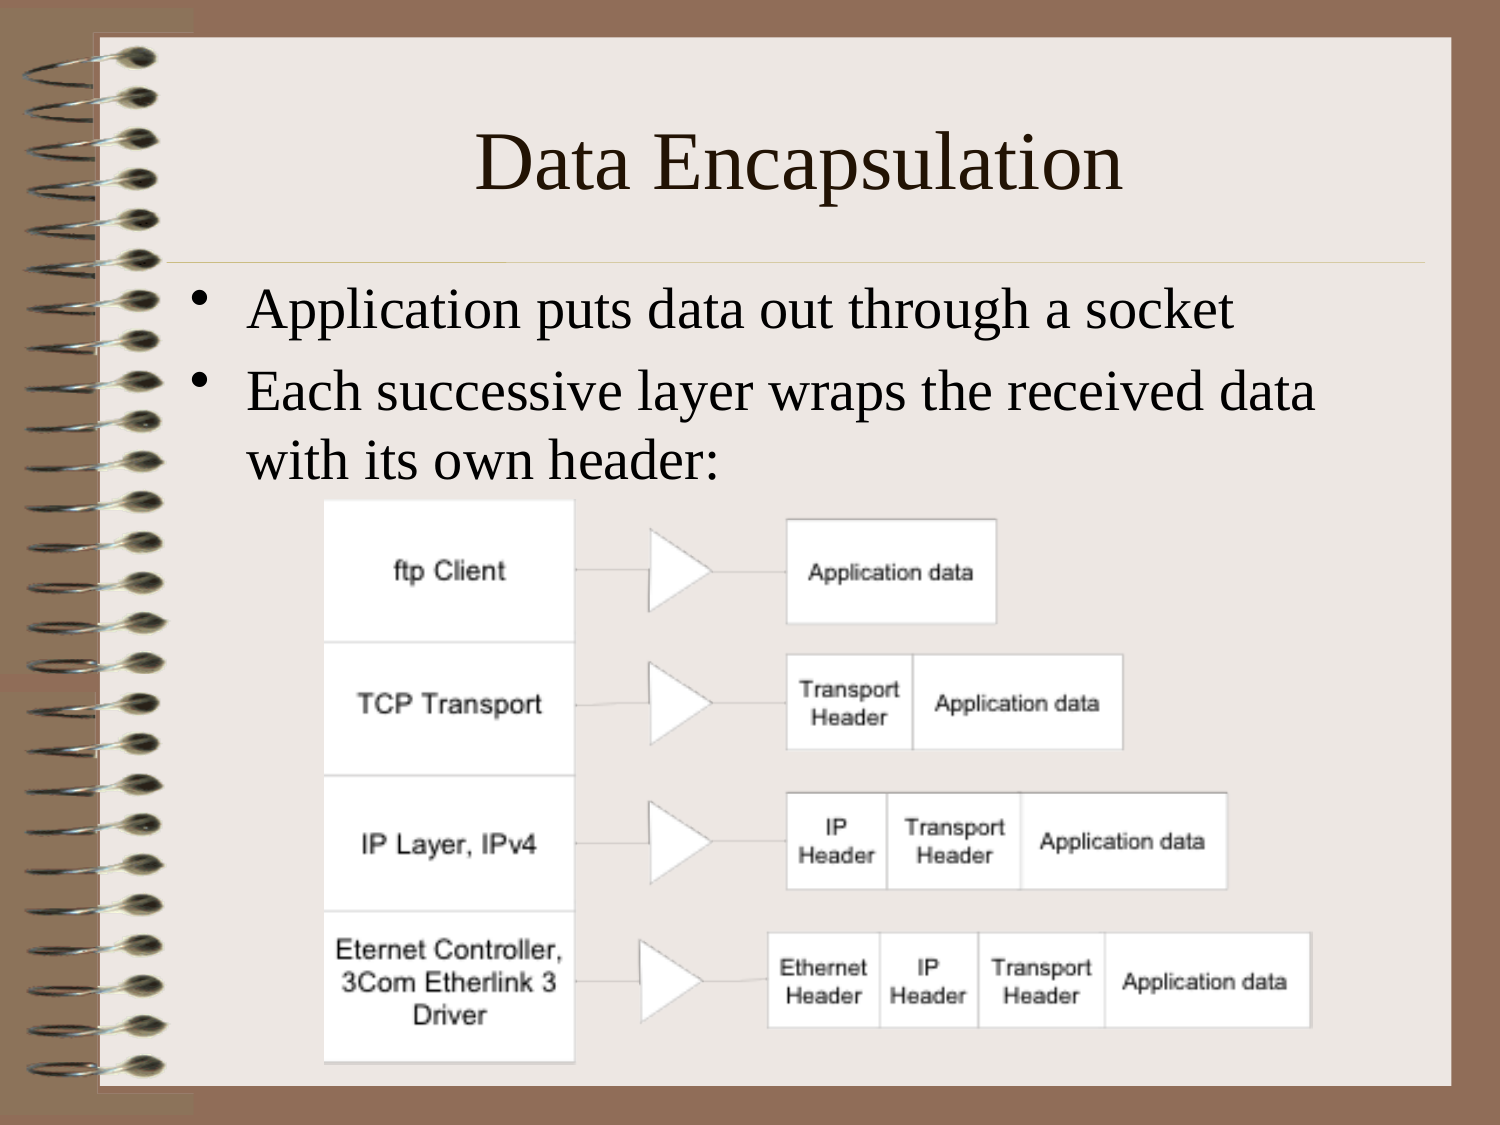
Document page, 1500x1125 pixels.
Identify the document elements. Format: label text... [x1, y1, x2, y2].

picture [0, 692, 194, 1115]
picture [324, 499, 1313, 1065]
picture [0, 8, 194, 674]
title Data Encapsulation [174, 62, 1426, 251]
list Application puts data out through a socket Each successive layer wraps the received data with its own header: [174, 262, 1426, 538]
